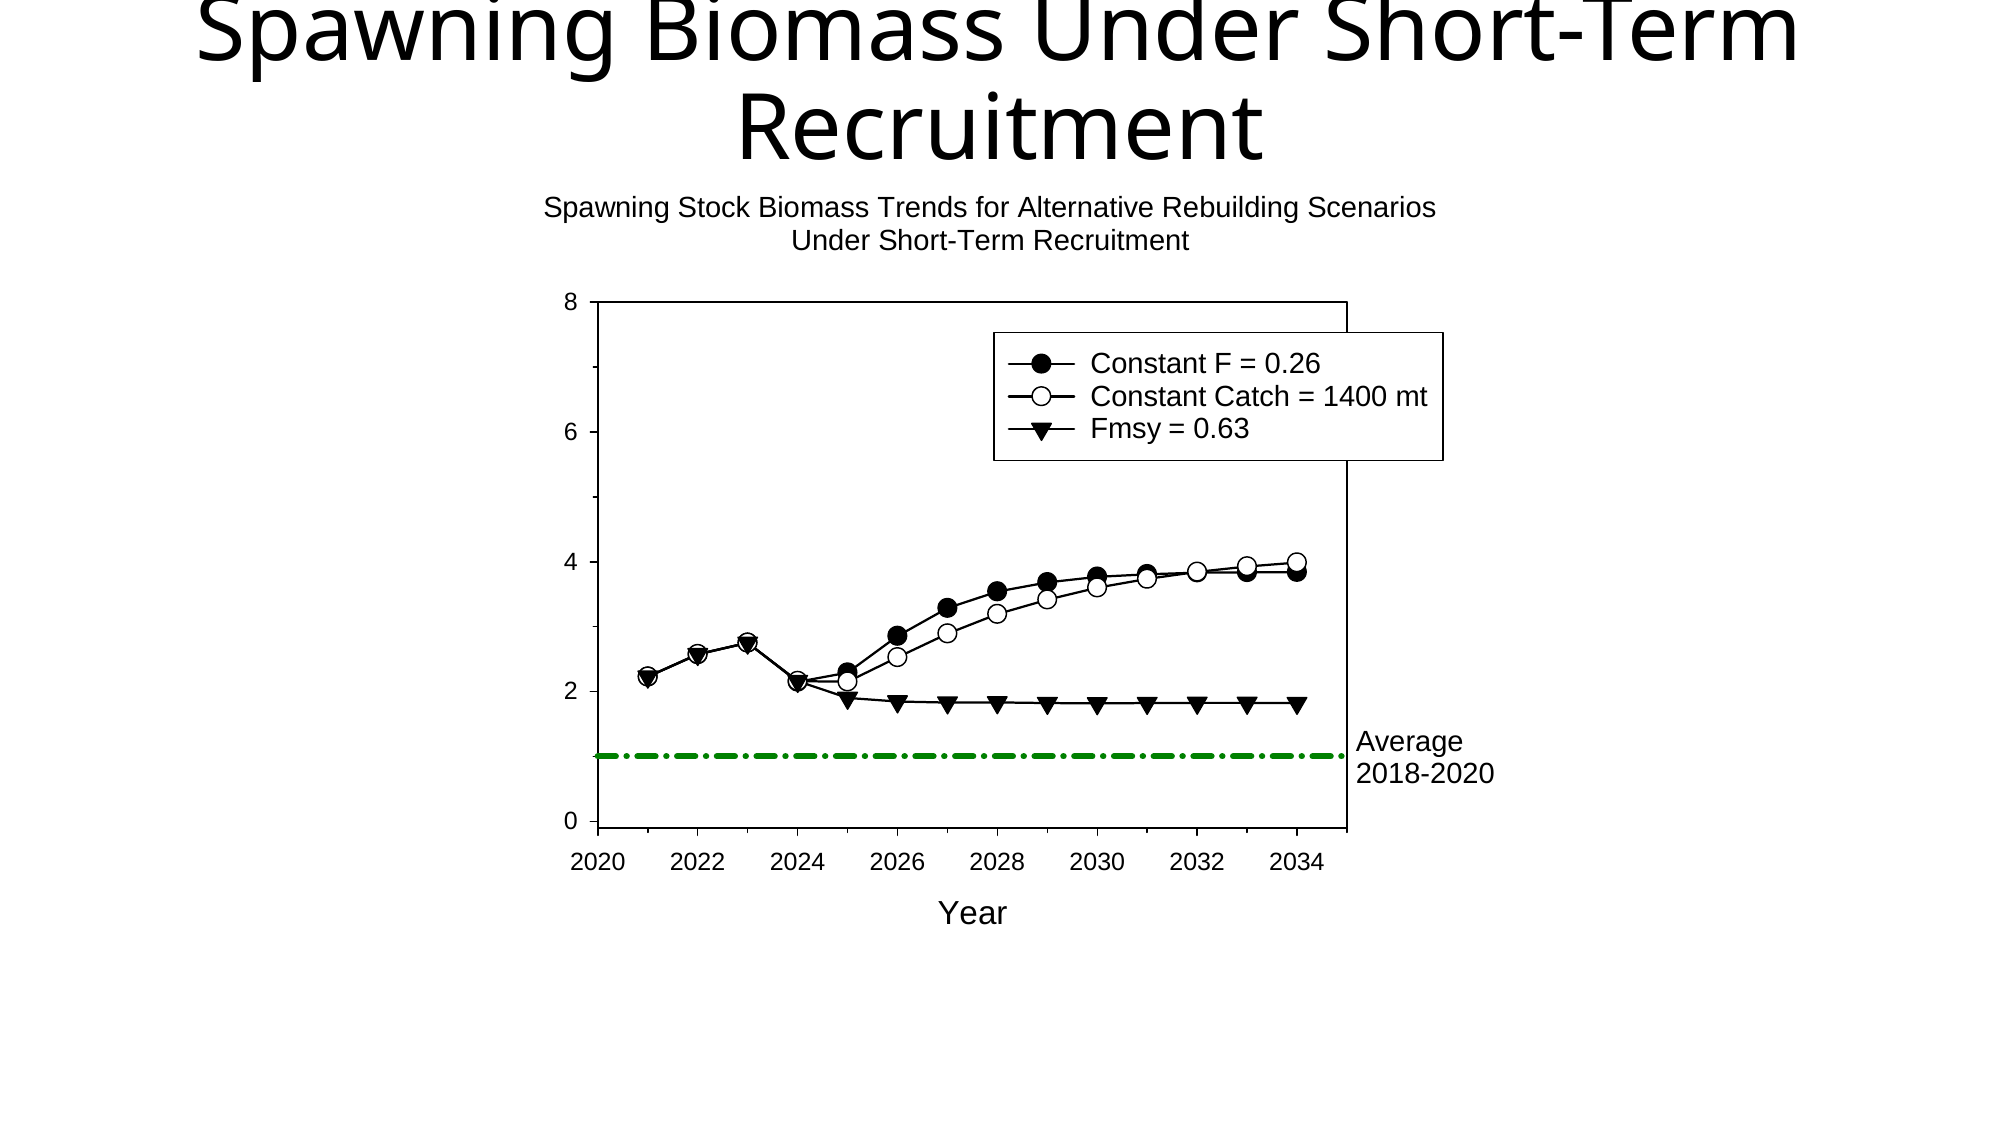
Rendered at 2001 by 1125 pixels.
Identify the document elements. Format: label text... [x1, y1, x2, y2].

picture [501, 188, 1498, 937]
title Spawning Biomass Under Short-Term Recruitment [0, 0, 2000, 161]
